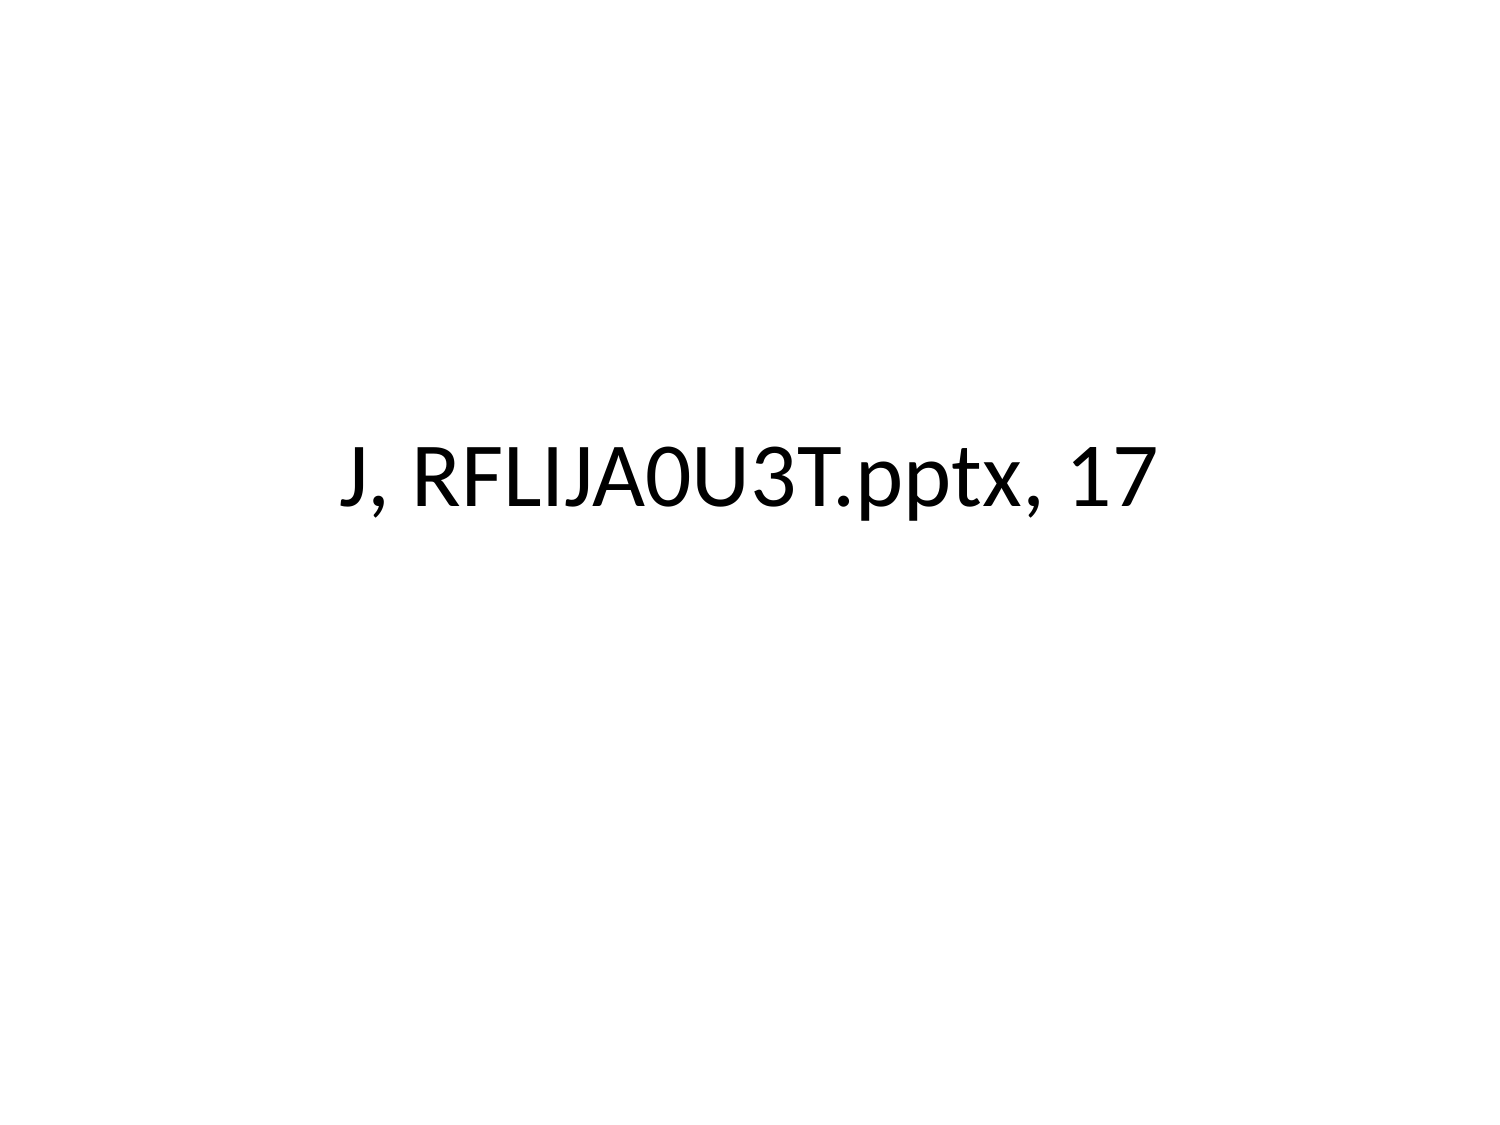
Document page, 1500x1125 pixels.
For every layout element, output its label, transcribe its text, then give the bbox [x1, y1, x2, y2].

title J, RFLIJA0U3T.pptx, 17 [112, 349, 1388, 591]
